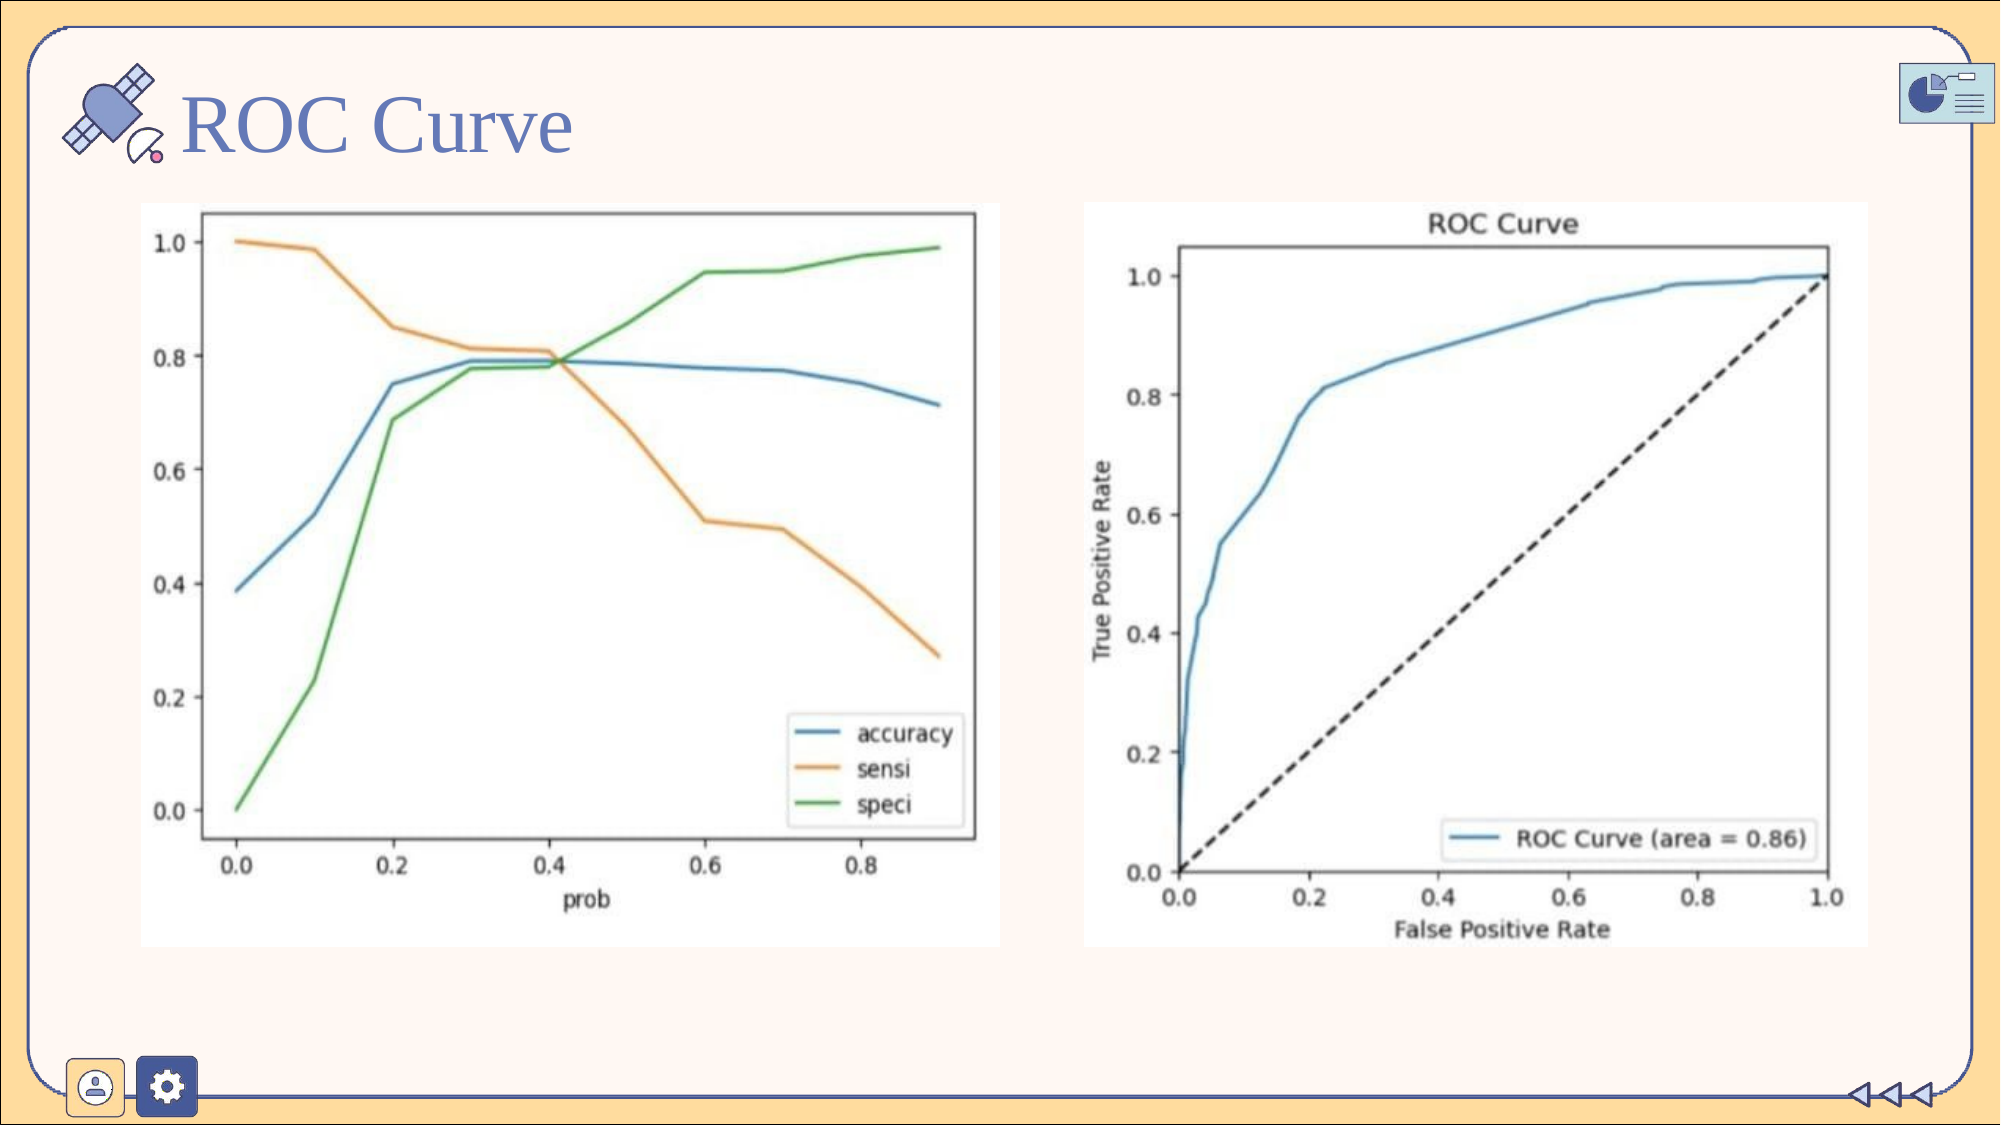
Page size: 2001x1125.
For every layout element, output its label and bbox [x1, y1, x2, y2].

text_box [0, 0, 2000, 1125]
